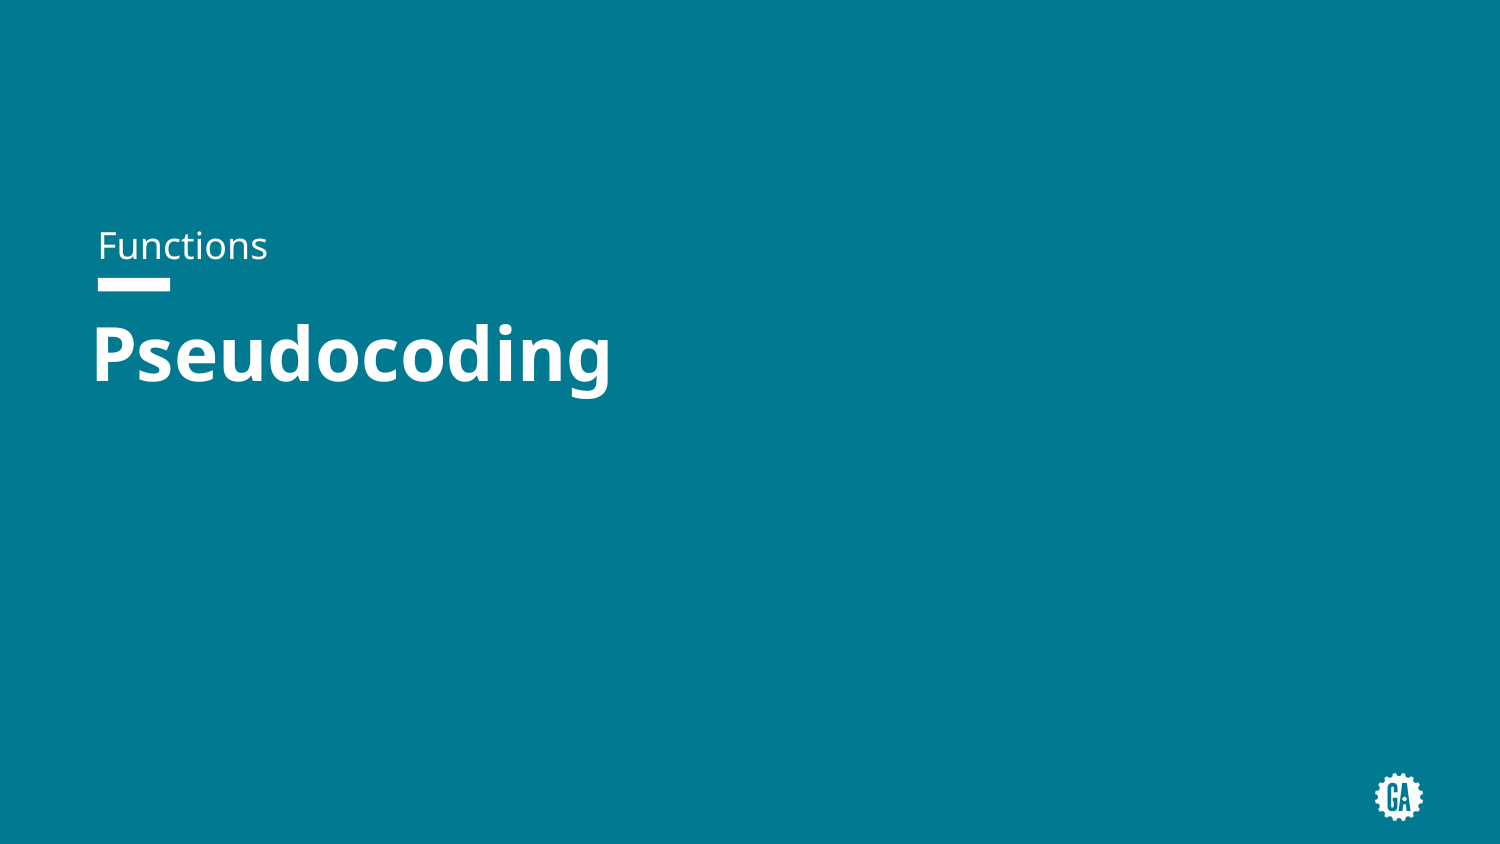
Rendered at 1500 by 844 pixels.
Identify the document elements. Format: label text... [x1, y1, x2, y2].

title Pseudocoding [75, 291, 1314, 553]
subtitle Functions [82, 200, 1306, 268]
picture [1351, 749, 1447, 844]
